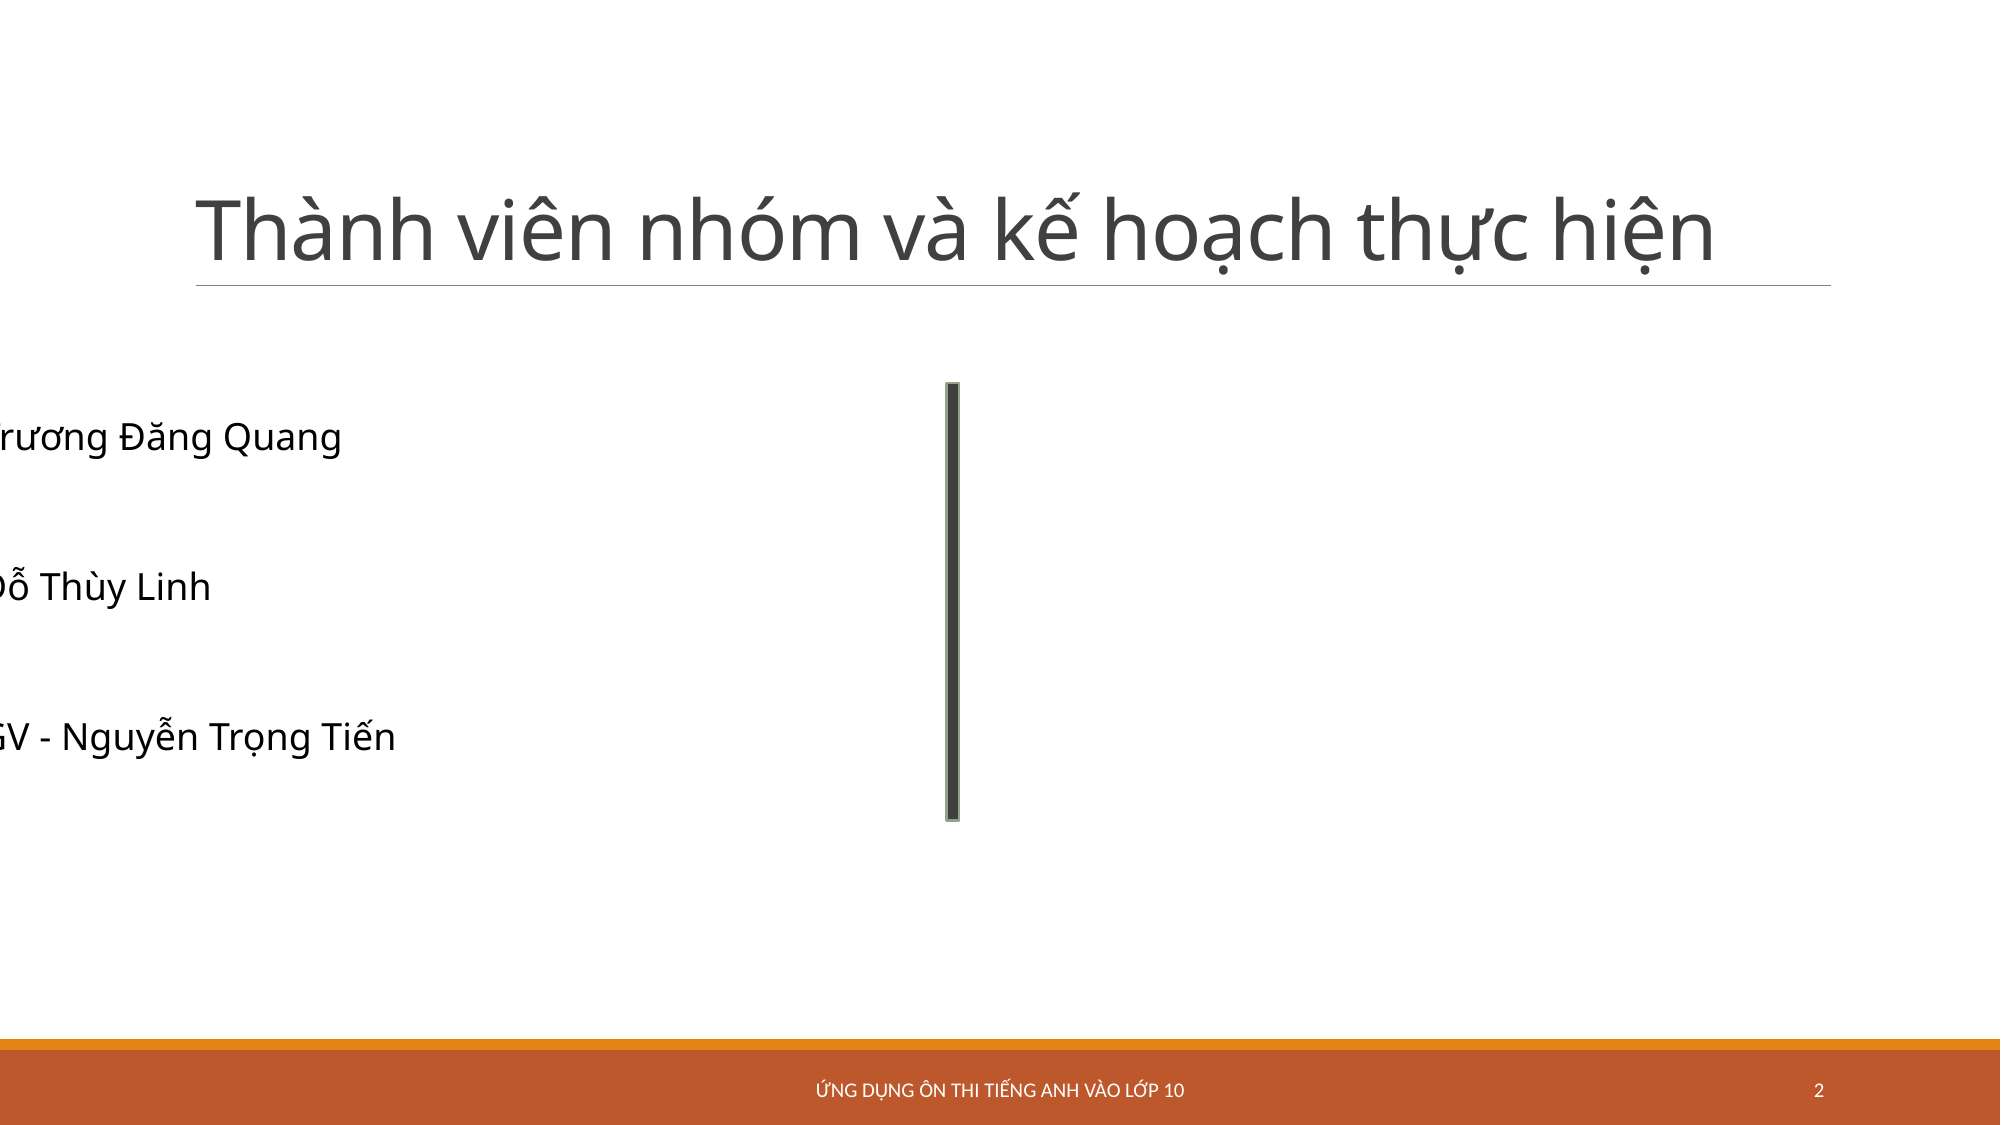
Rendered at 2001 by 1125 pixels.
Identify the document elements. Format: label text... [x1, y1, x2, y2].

title Thành viên nhóm và kế hoạch thực hiện [180, 47, 1830, 285]
text_box [945, 382, 960, 822]
text_box Trương Đăng Quang [0, 405, 428, 465]
text_box GV - Nguyễn Trọng Tiến [0, 705, 428, 766]
footer Ứng dụng ôn thi tiếng anh vào lớp 10 [604, 1059, 1396, 1120]
text_box Đỗ Thùy Linh [0, 555, 428, 616]
slide_number 2 [1624, 1059, 1840, 1120]
